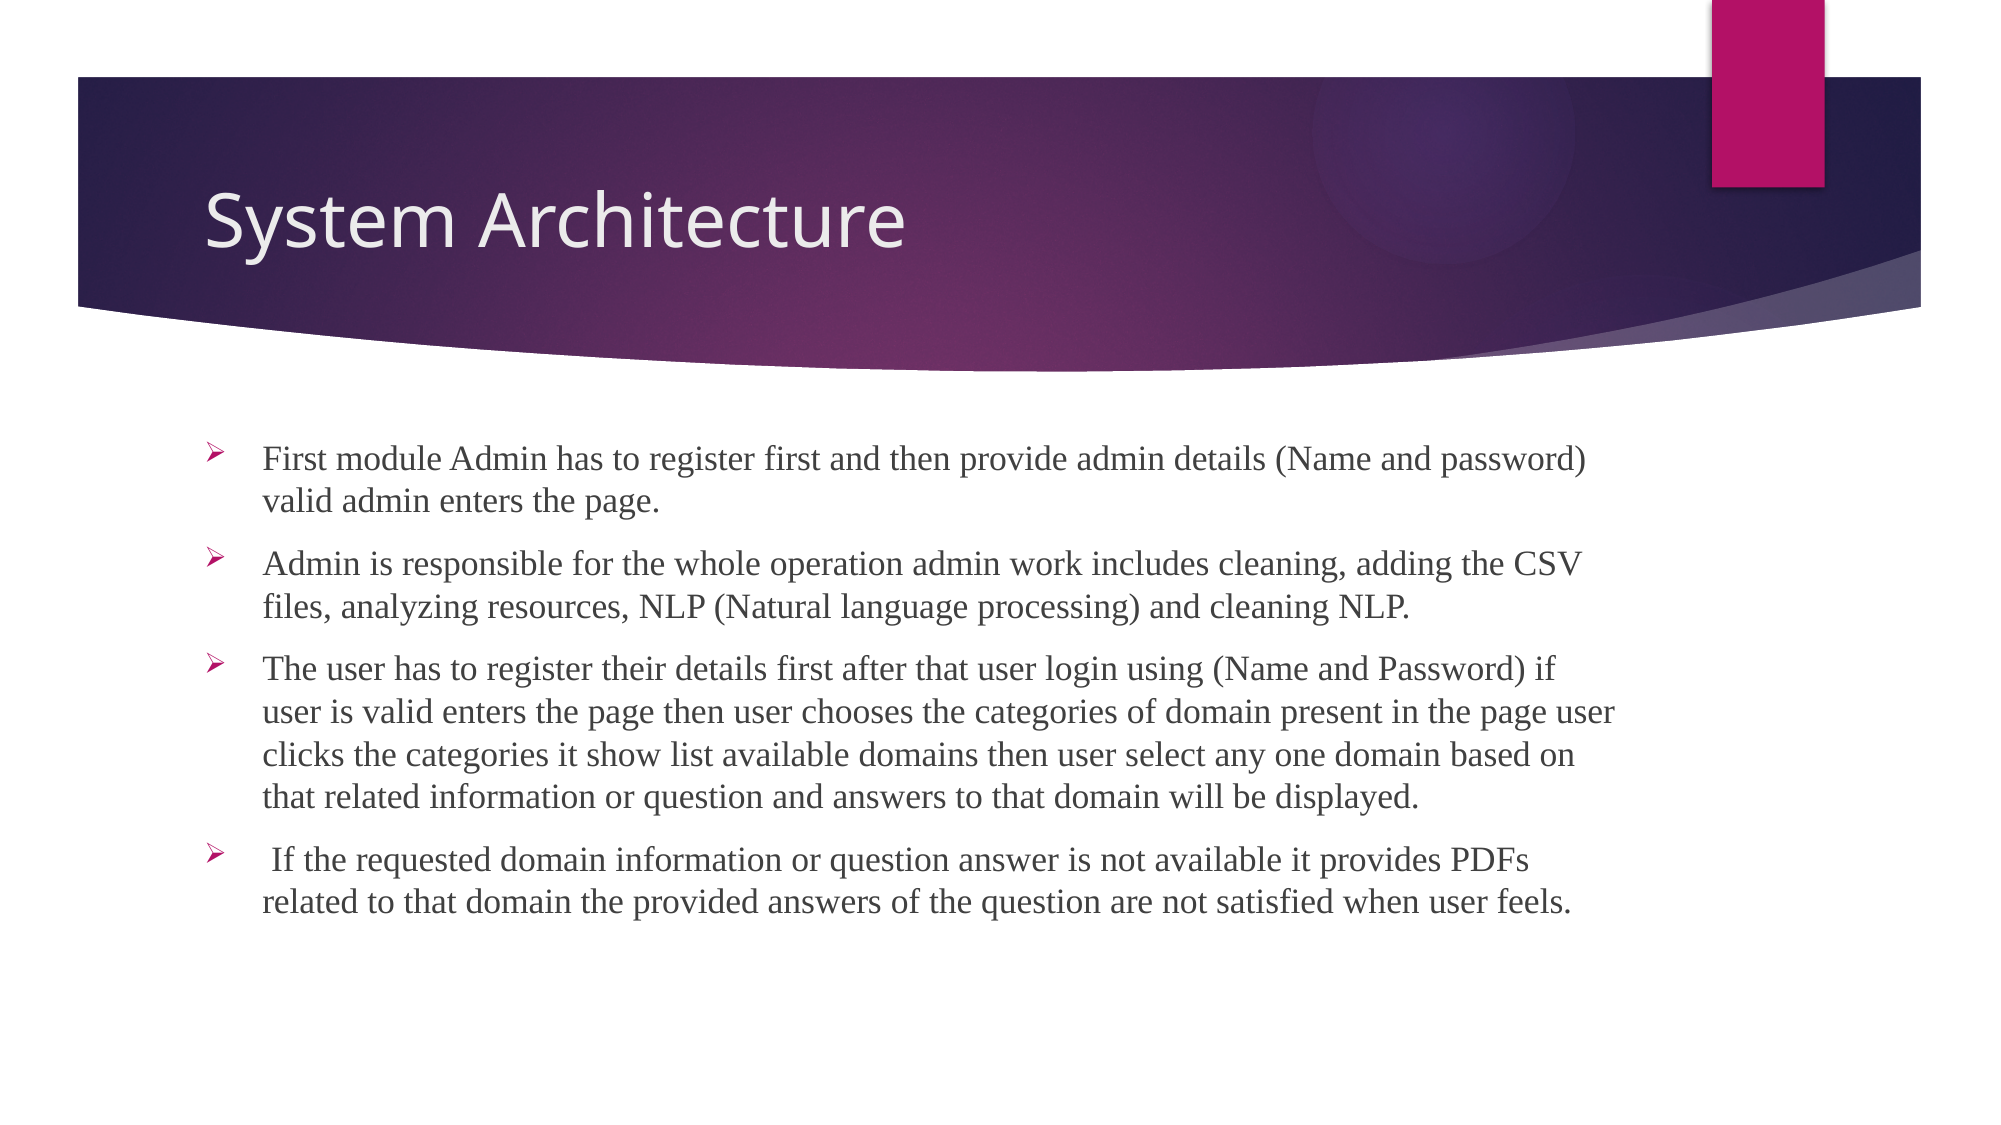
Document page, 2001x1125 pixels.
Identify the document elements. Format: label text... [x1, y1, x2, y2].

list First module Admin has to register first and then provide admin details (Name and password) valid admin enters the page. Admin is responsible for the whole operation admin work includes cleaning, adding the CSV files, analyzing resources, NLP (Natural language processing) and cleaning NLP. The user has to register their details first after that user login using (Name and Password) if user is valid enters the page then user chooses the categories of domain present in the page user clicks the categories it show list available domains then user select any one domain based on that related information or question and answers to that domain will be displayed. If the requested domain information or question answer is not available it provides PDFs related to that domain the provided answers of the question are not satisfied when user feels. [189, 427, 1638, 988]
title System Architecture [189, 159, 1627, 276]
